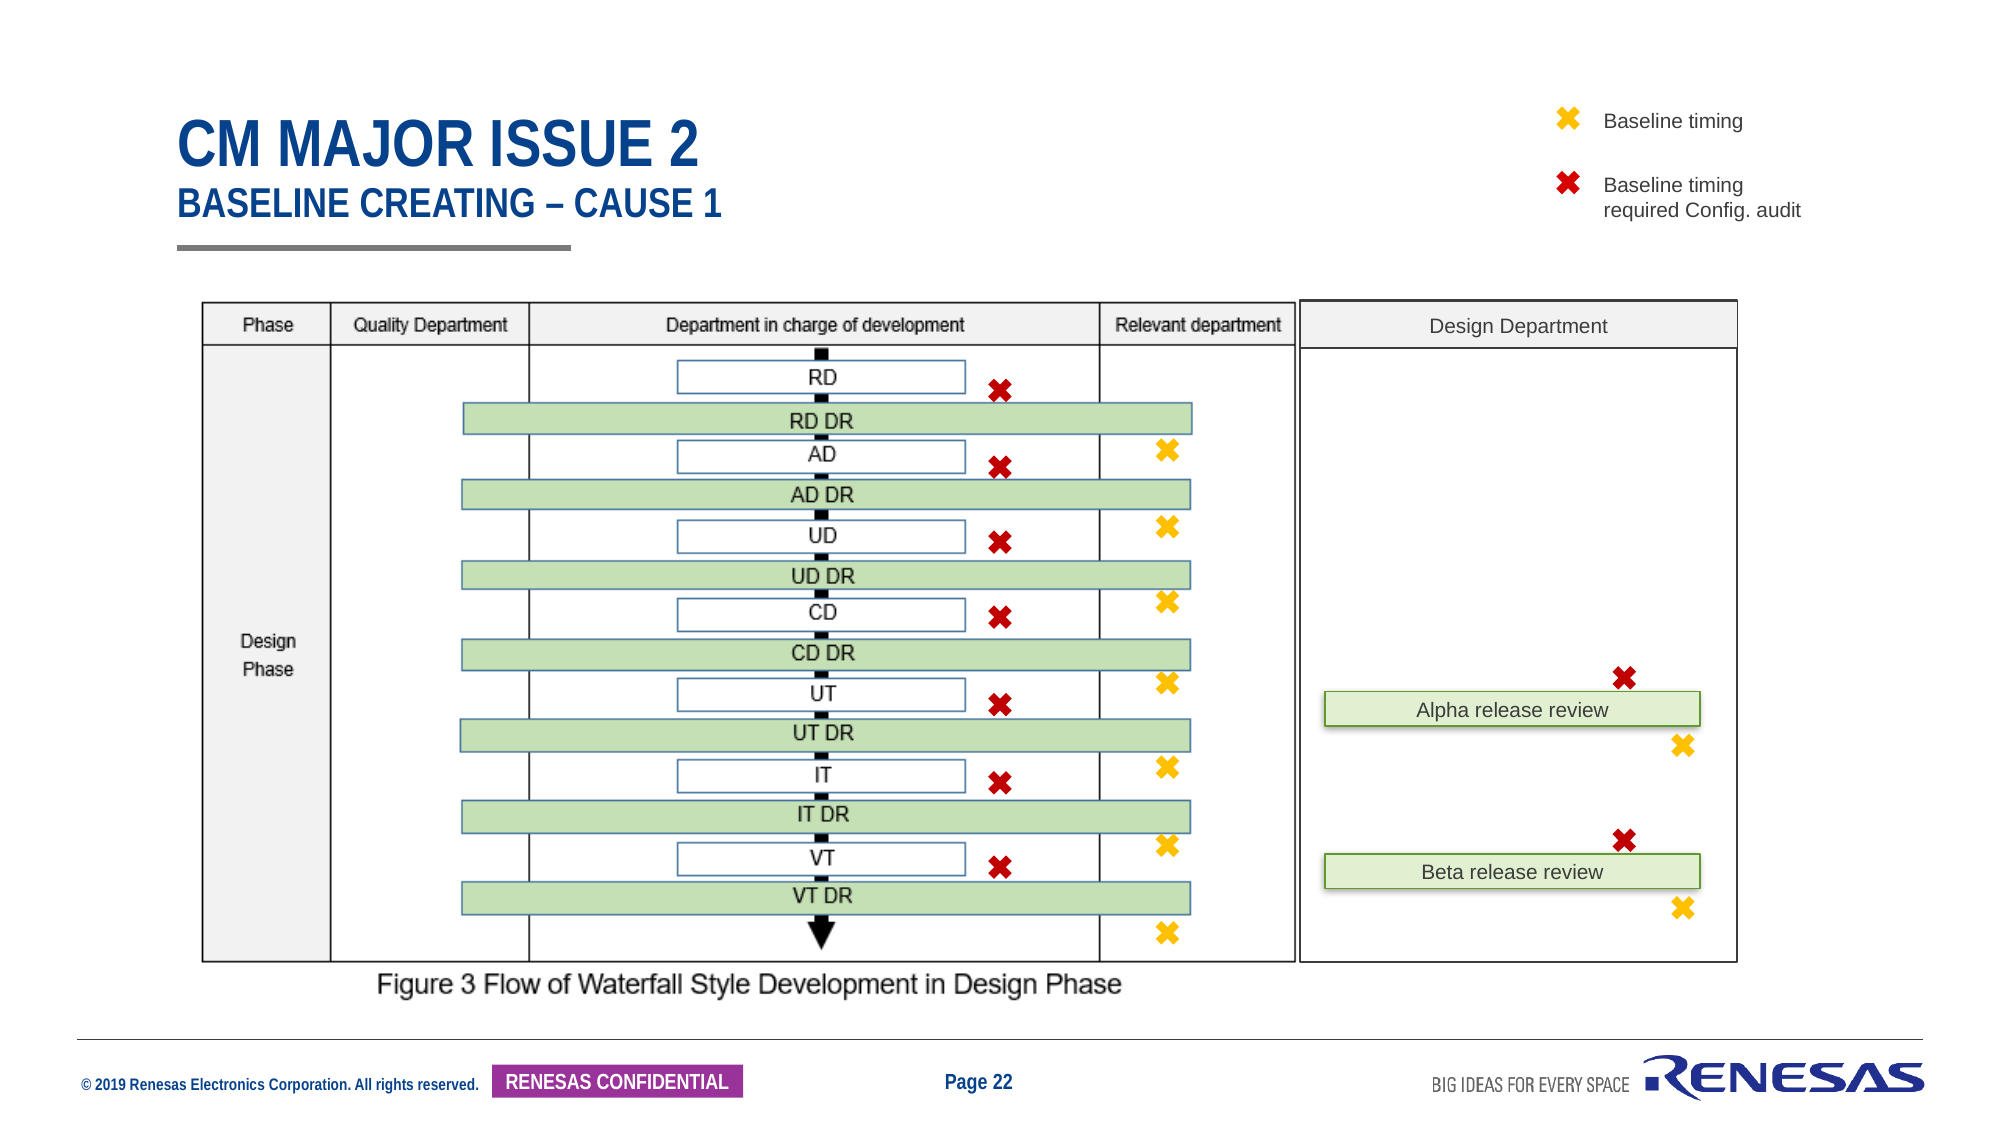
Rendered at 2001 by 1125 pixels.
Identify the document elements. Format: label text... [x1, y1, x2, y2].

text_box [1550, 99, 1818, 231]
title Cm major issue 2 Baseline creating – cause 1 [177, 108, 1545, 227]
text_box Design Department [1324, 300, 1739, 350]
picture [1425, 1049, 1933, 1106]
text_box [1669, 894, 1697, 922]
text_box [1610, 663, 1639, 692]
text_box [1669, 731, 1697, 760]
text_box Beta release review [1324, 853, 1701, 889]
slide_number Page 22 [944, 1067, 1056, 1095]
text_box Alpha release review [1324, 691, 1701, 727]
text_box [1610, 826, 1639, 855]
text_box [1324, 350, 1739, 964]
picture [176, 274, 1319, 1016]
